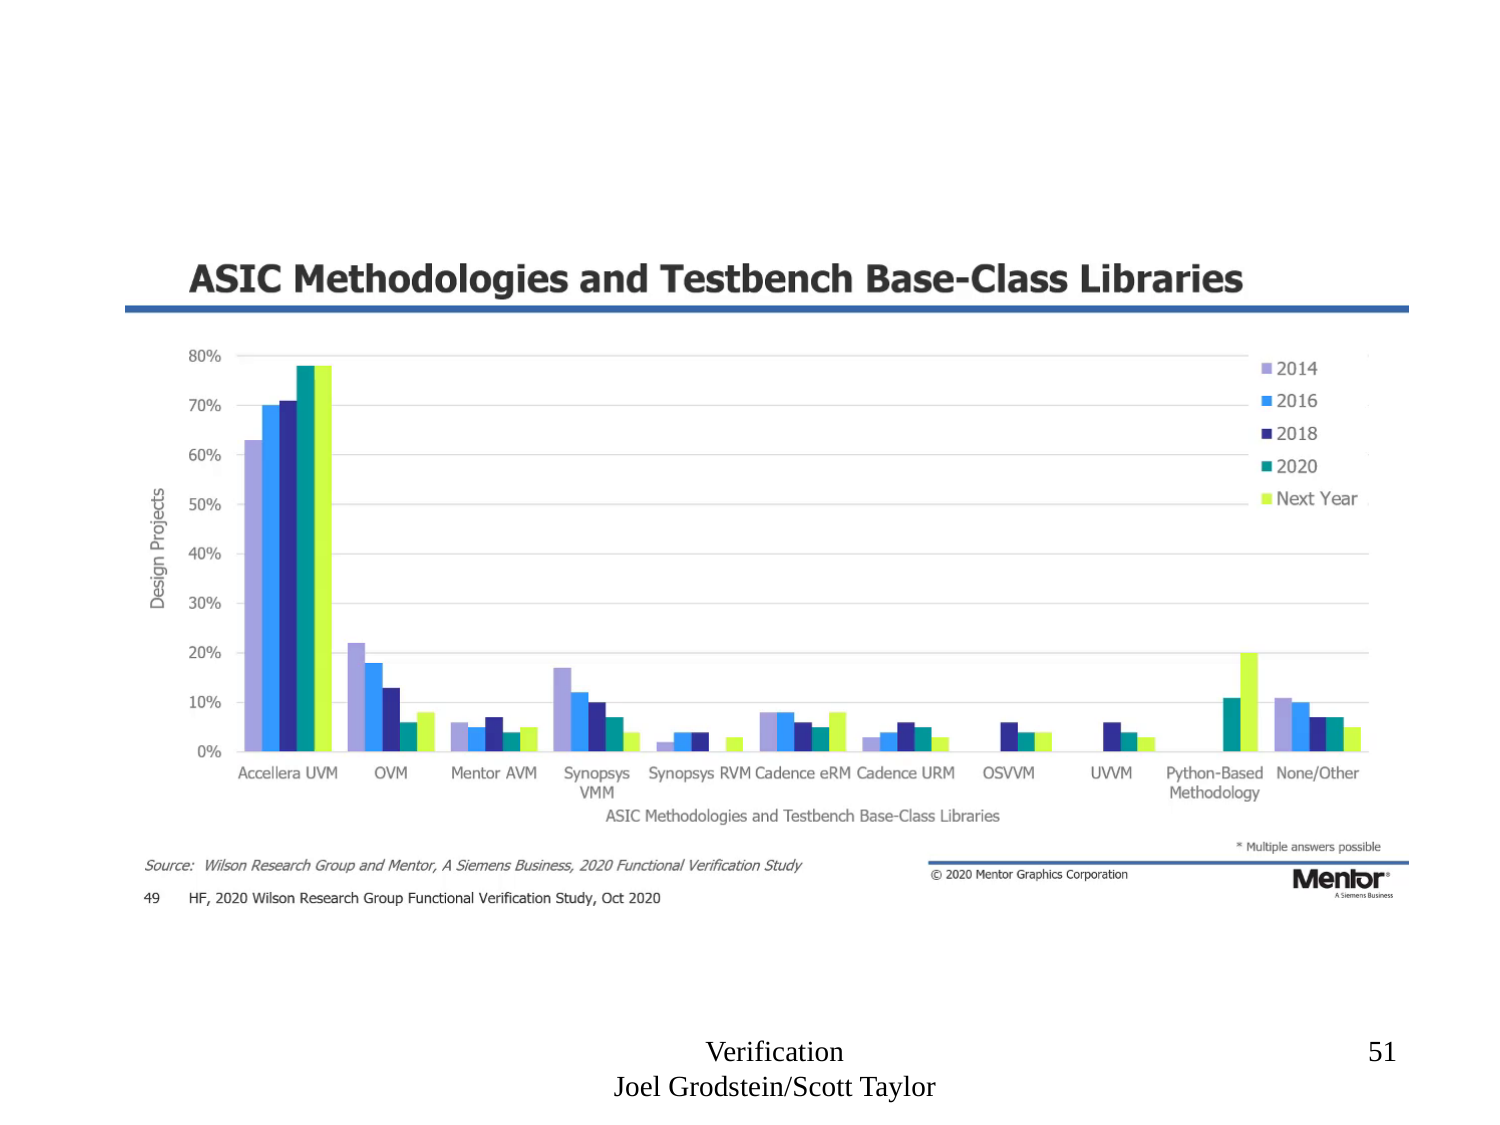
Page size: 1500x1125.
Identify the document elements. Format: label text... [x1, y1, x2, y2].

footer Verification Joel Grodstein/Scott Taylor [587, 1024, 963, 1101]
picture [124, 187, 1409, 910]
